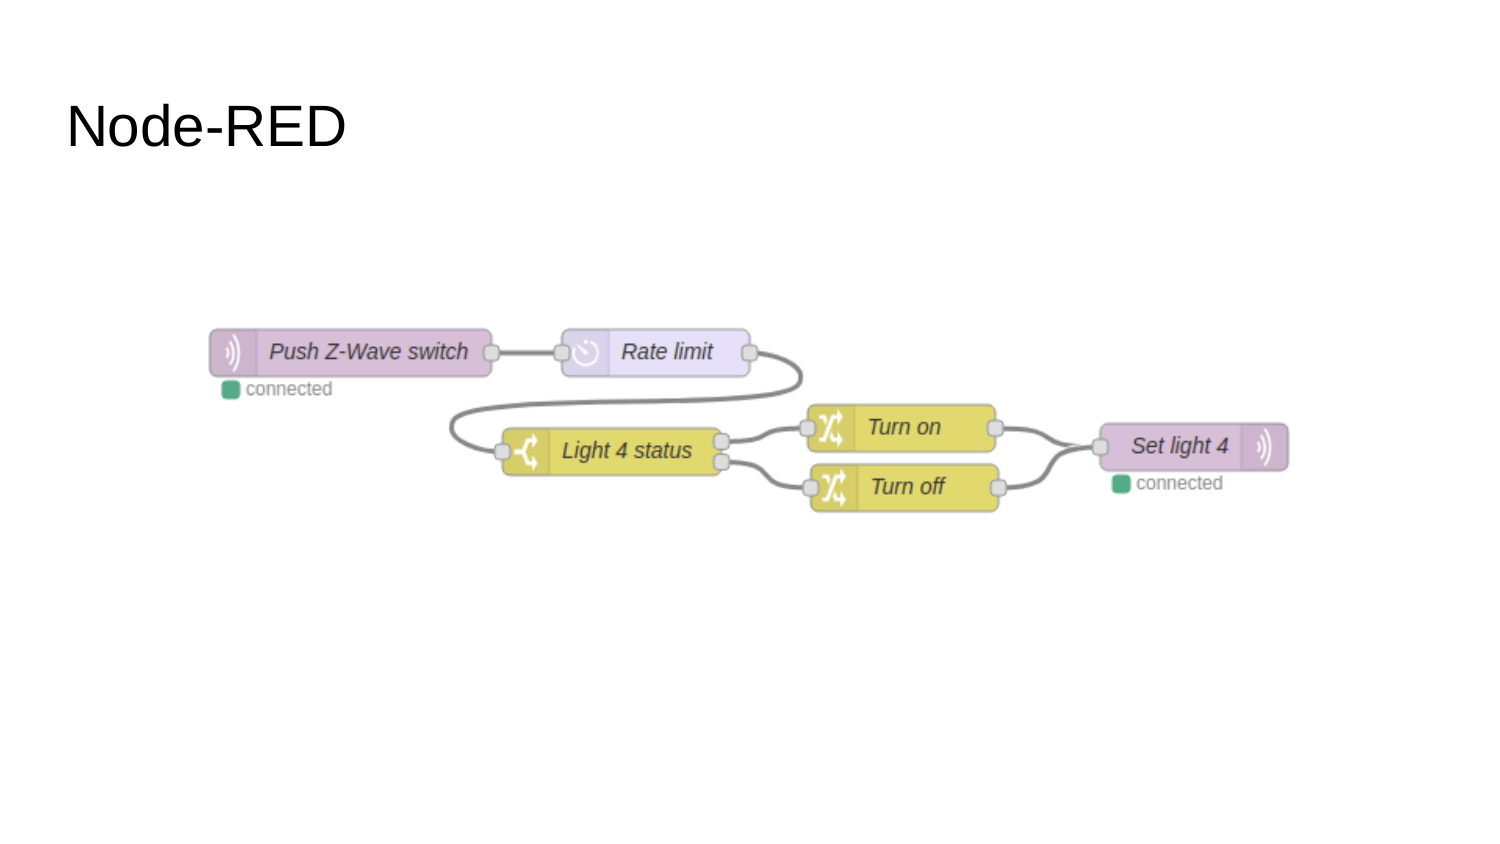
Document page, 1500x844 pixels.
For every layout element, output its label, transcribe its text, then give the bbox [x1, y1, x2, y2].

picture [196, 314, 1304, 530]
title Node-RED [51, 72, 1449, 167]
